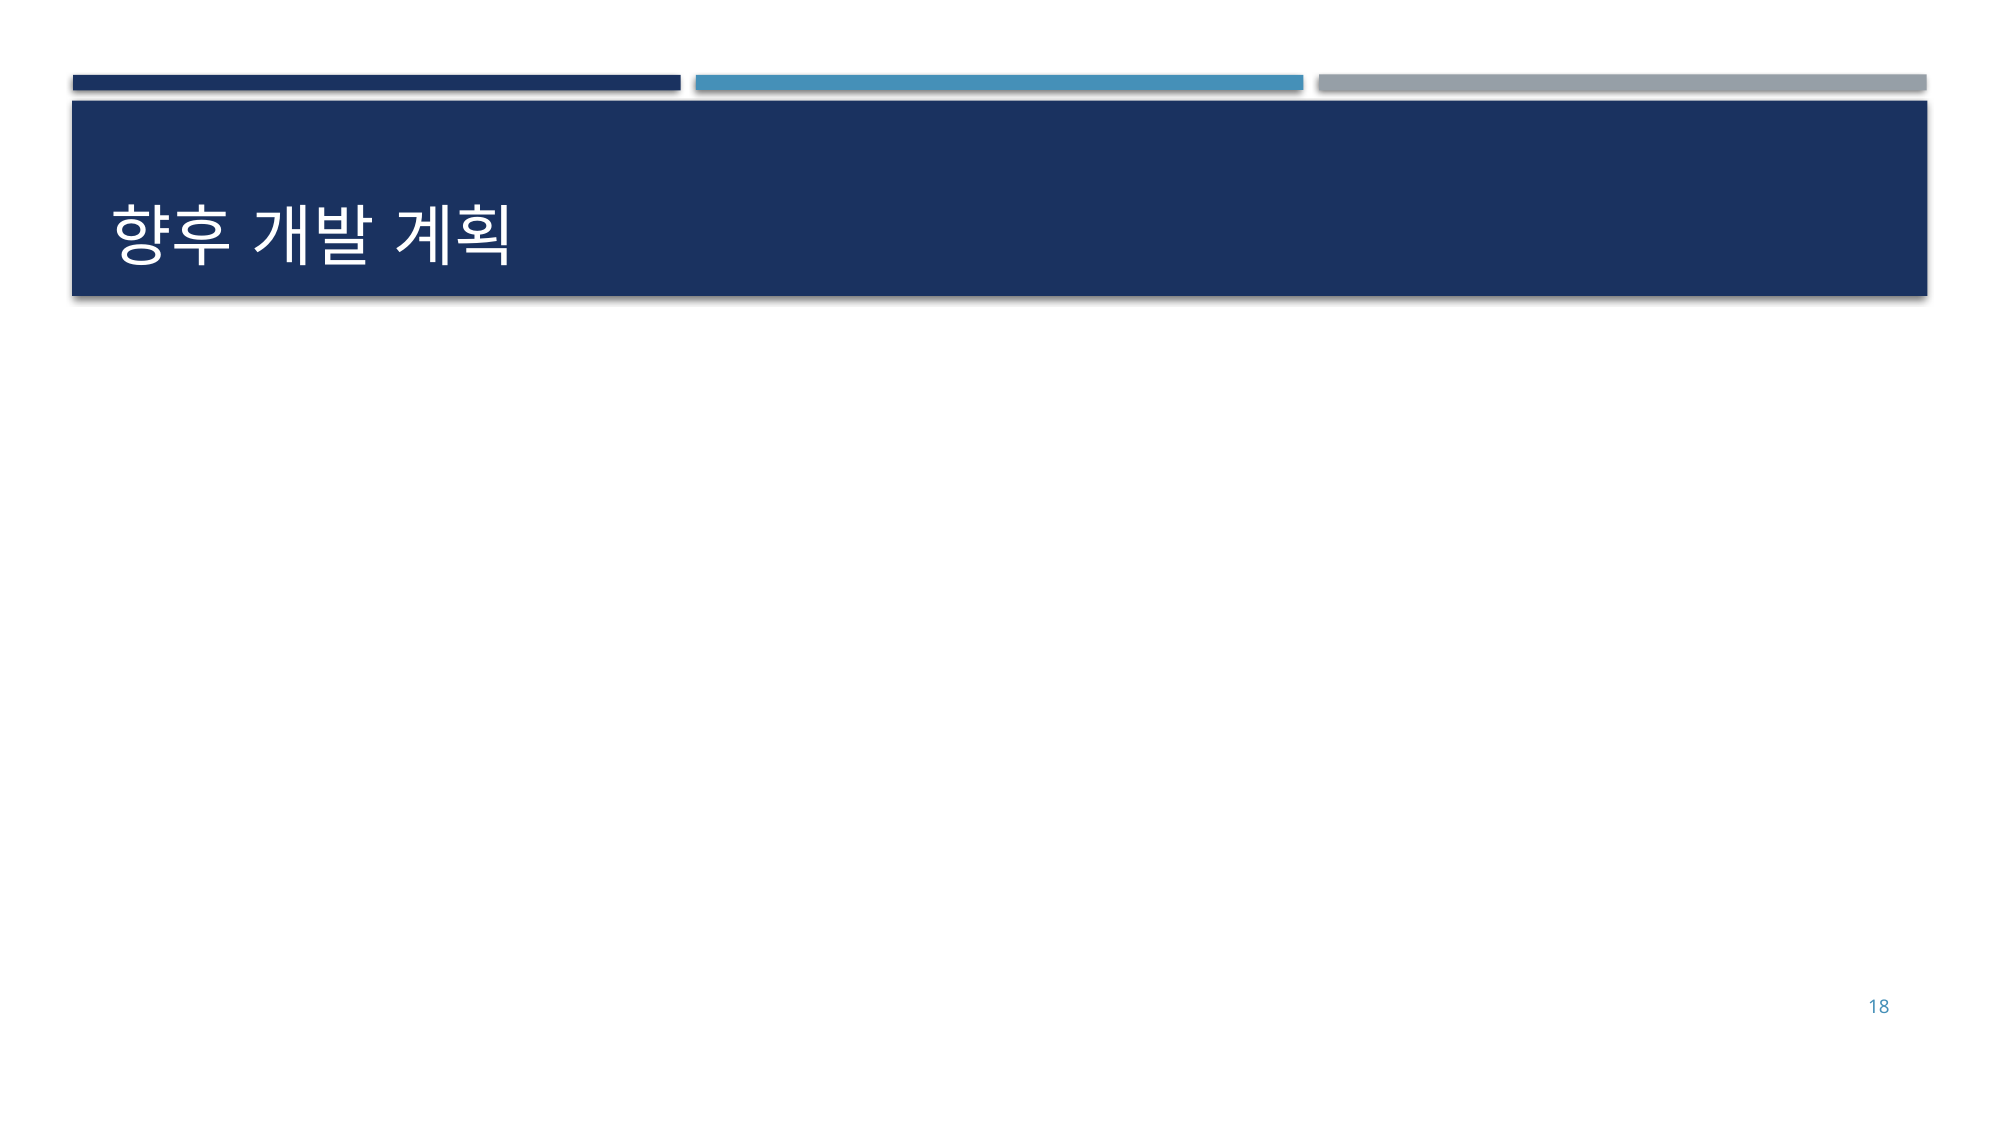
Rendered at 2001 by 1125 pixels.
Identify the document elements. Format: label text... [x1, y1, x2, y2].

title 향후 개발 계획 [95, 115, 1905, 282]
slide_number 18 [1732, 977, 1905, 1037]
